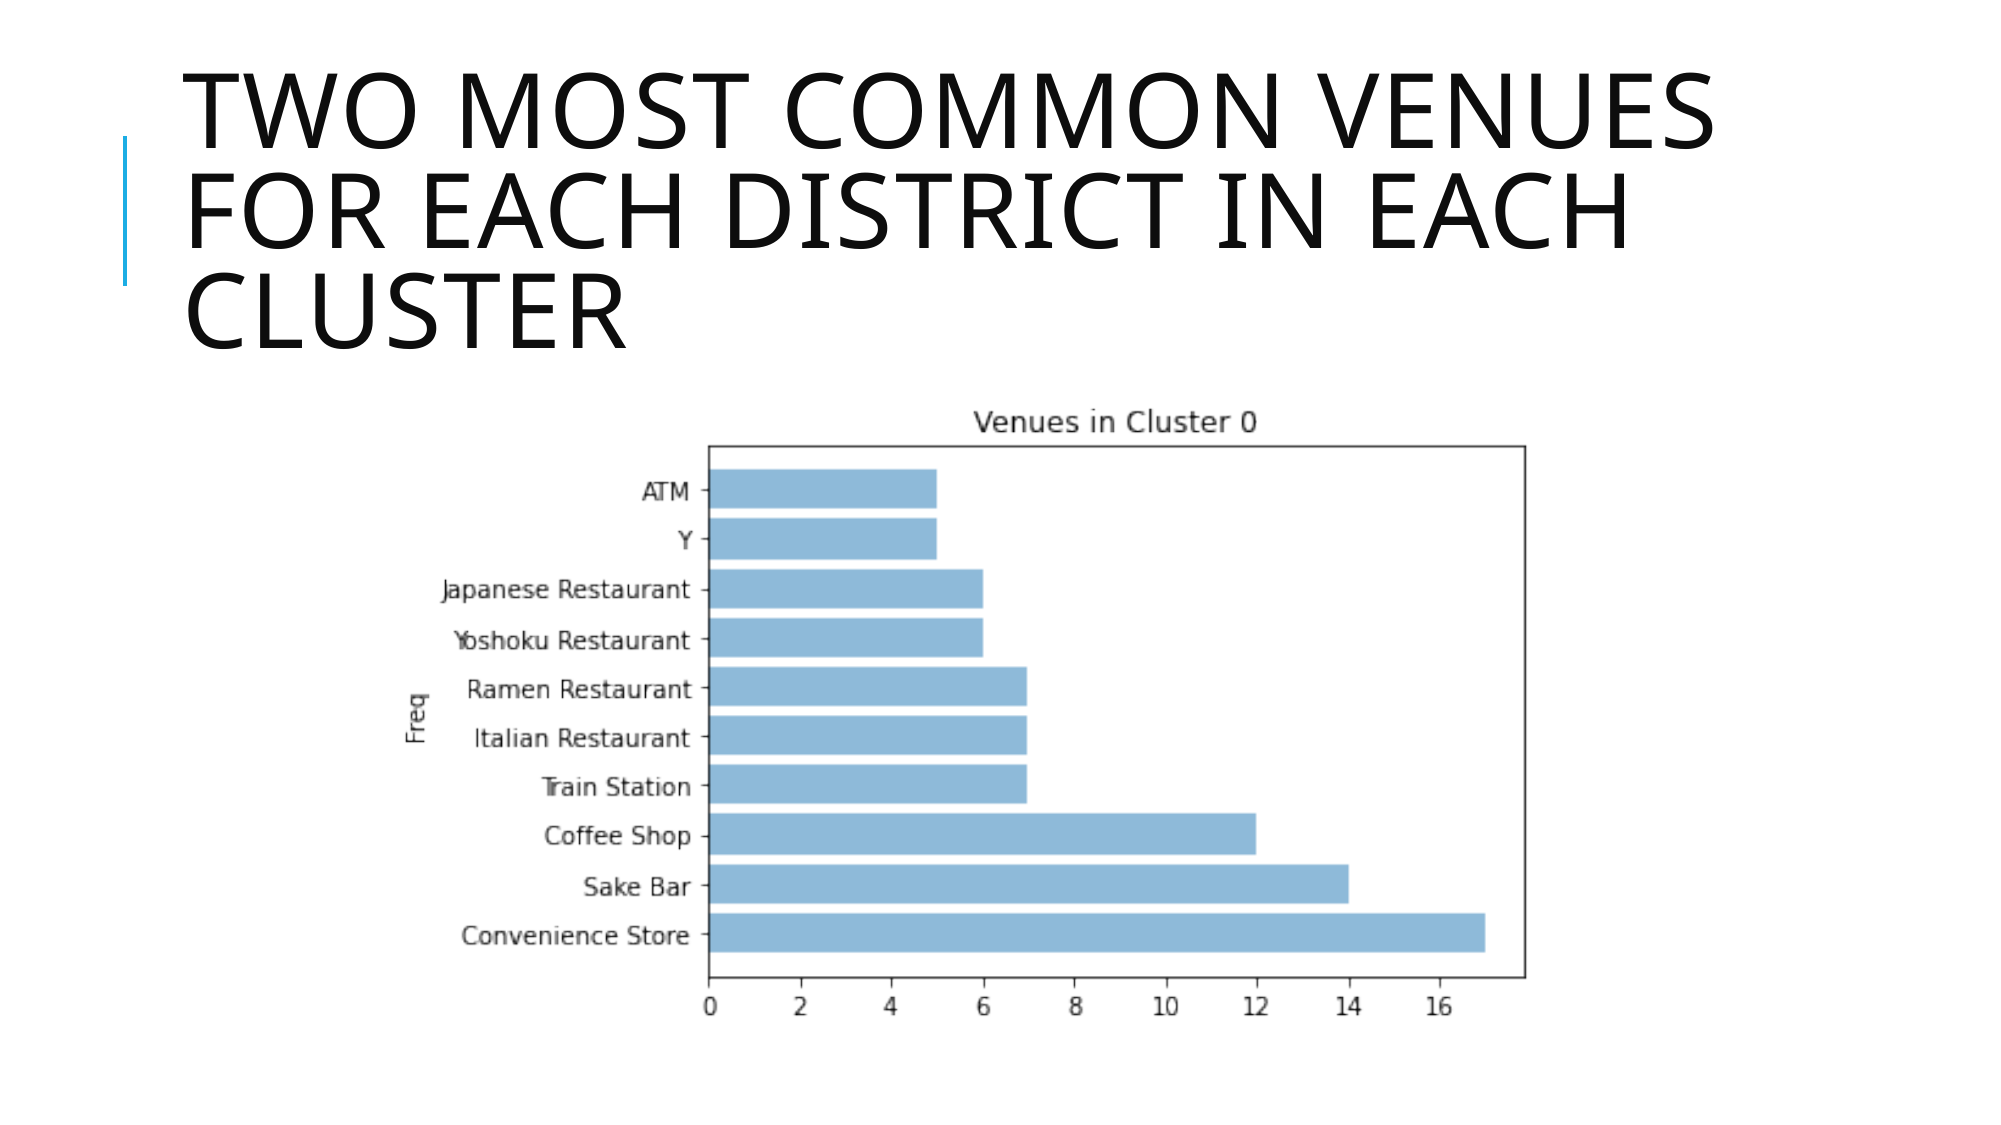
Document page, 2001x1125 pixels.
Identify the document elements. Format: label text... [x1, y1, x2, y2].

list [388, 391, 1542, 1036]
title Two most common venues for each district in each cluster [168, 96, 1763, 342]
